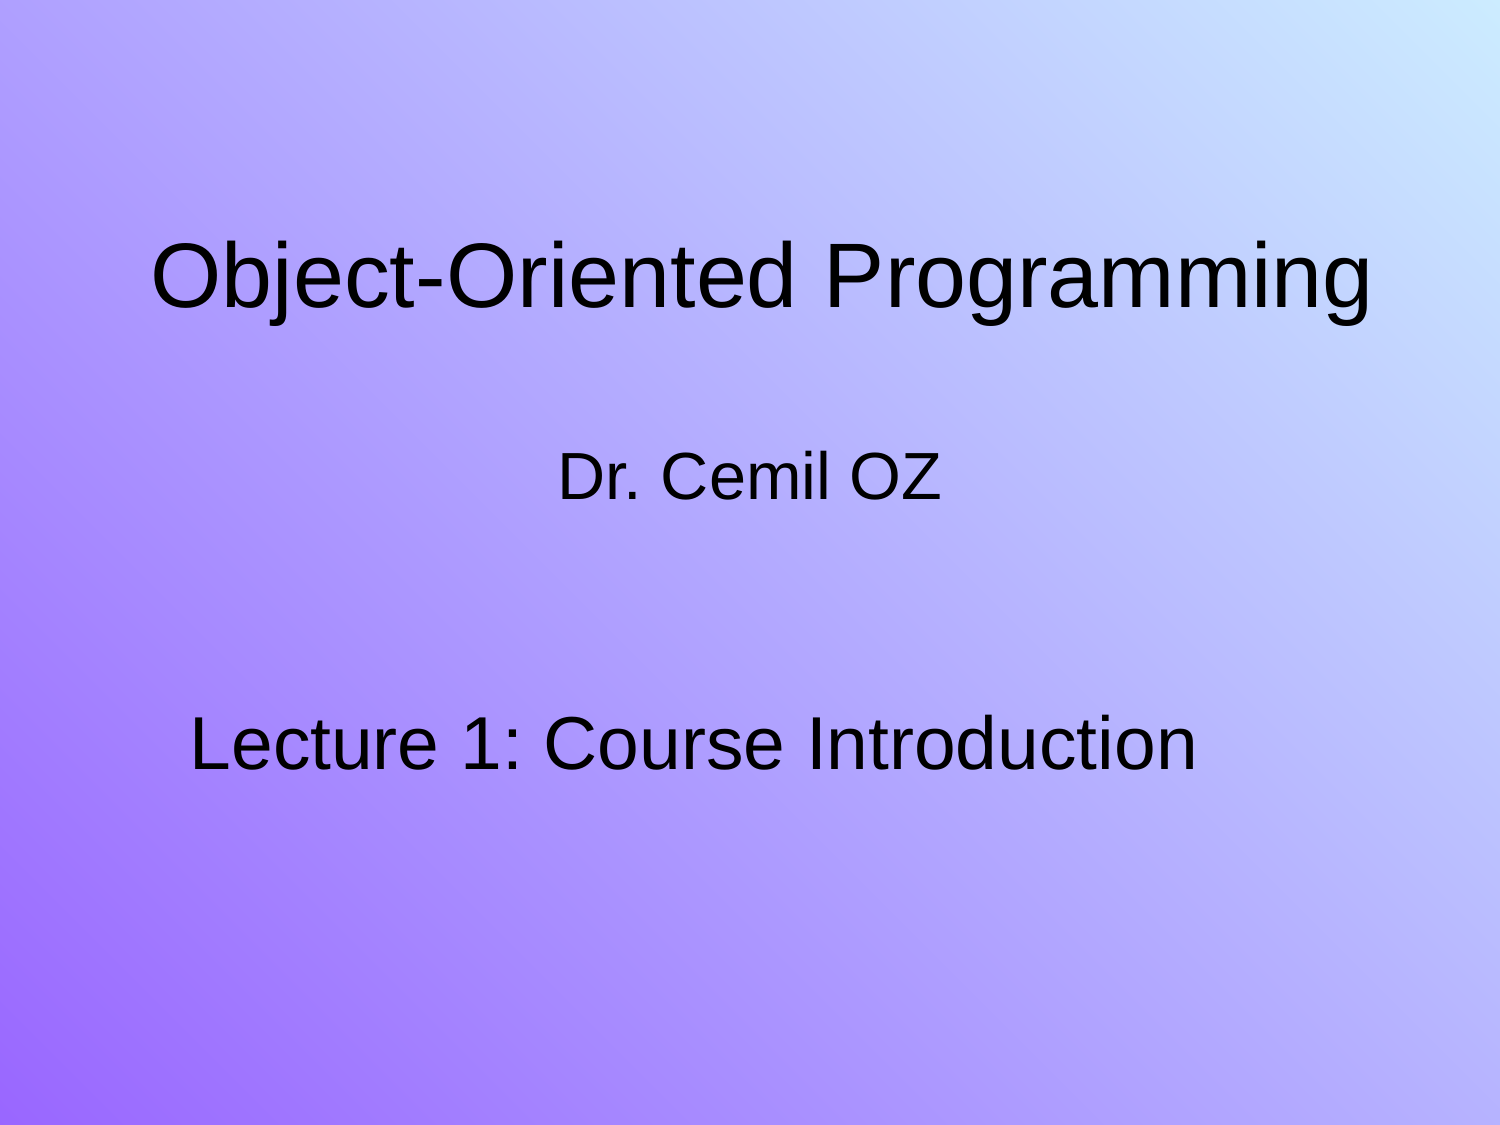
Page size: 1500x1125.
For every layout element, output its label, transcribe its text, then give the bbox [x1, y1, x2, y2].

text_box Lecture 1: Course Introduction [174, 687, 1225, 793]
subtitle Dr. Cemil OZ [224, 424, 1276, 713]
title Object-Oriented Programming [124, 149, 1401, 392]
